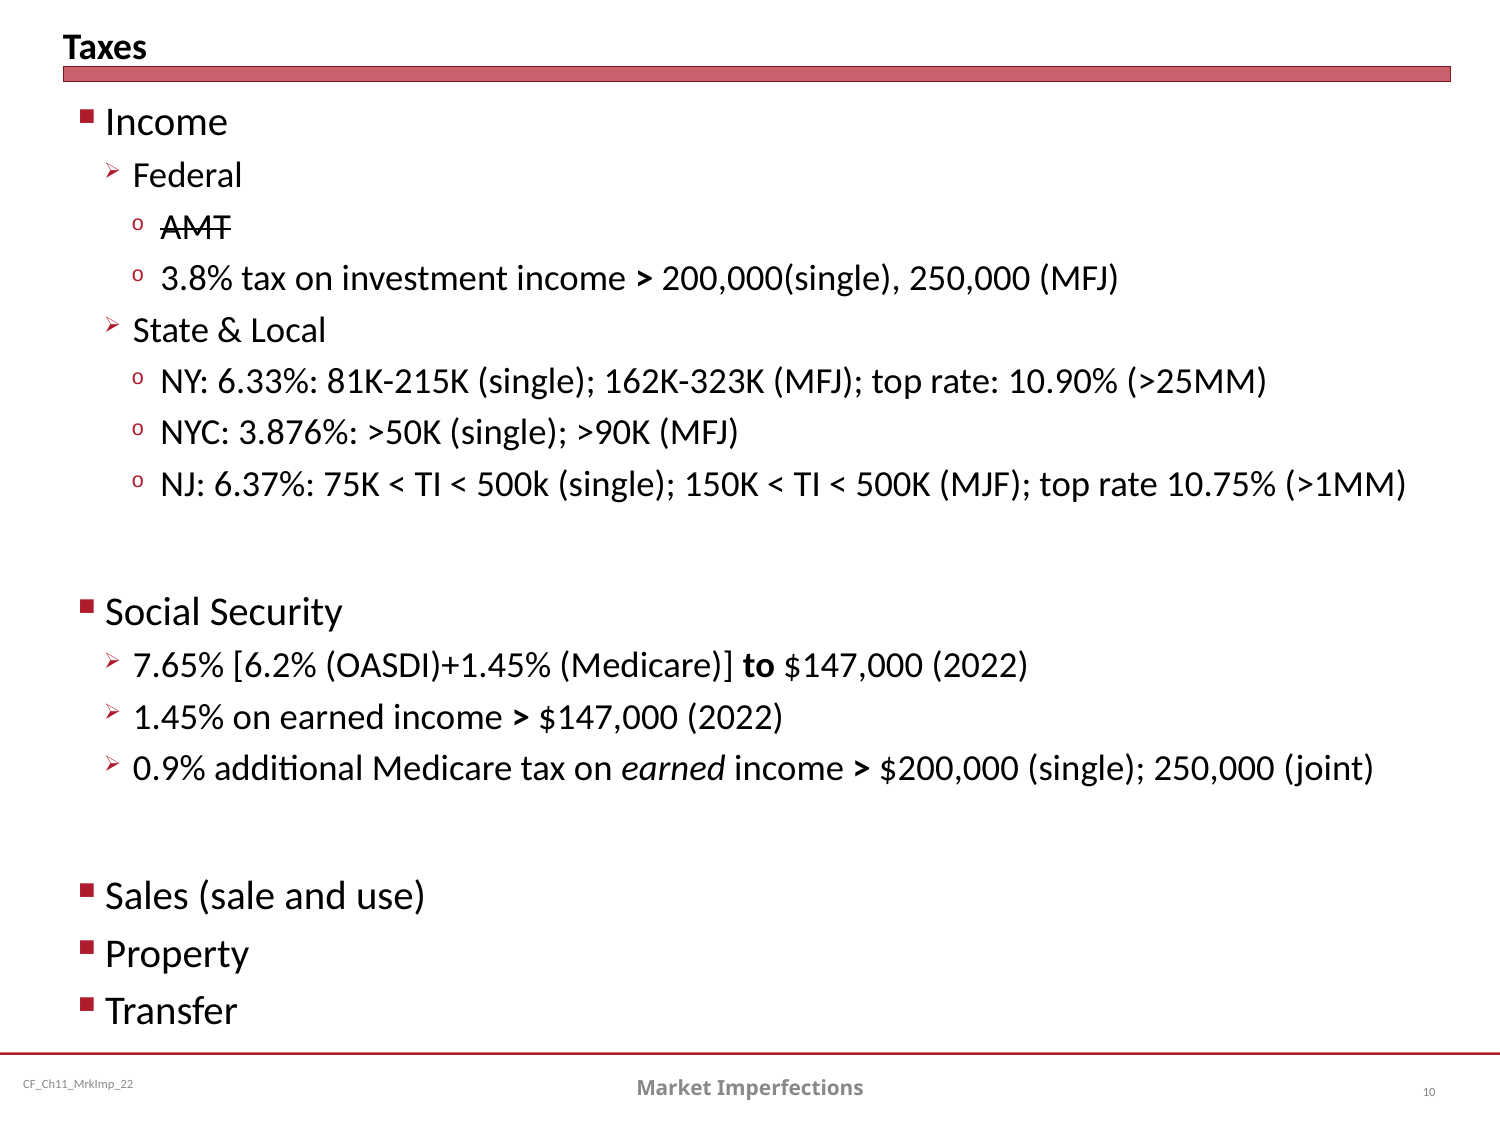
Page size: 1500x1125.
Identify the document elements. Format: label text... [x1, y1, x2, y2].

slide_number 10 [1375, 1061, 1451, 1122]
list Income Federal AMT 3.8% tax on investment income > 200,000(single), 250,000 (MFJ) State & Local NY: 6.33%: 81K-215K (single); 162K-323K (MFJ); top rate: 10.90% (>25MM) NYC: 3.876%: >50K (single); >90K (MFJ) NJ: 6.37%: 75K < TI < 500k (single); 150K < TI < 500K (MJF); top rate 10.75% (>1MM) Social Security 7.65% [6.2% (OASDI)+1.45% (Medicare)] to $147,000 (2022) 1.45% on earned income > $147,000 (2022) 0.9% additional Medicare tax on earned income > $200,000 (single); 250,000 (joint) Sales (sale and use) Property Transfer [63, 87, 1451, 1041]
footer Market Imperfections [512, 1056, 988, 1117]
title Taxes [62, 6, 1451, 67]
